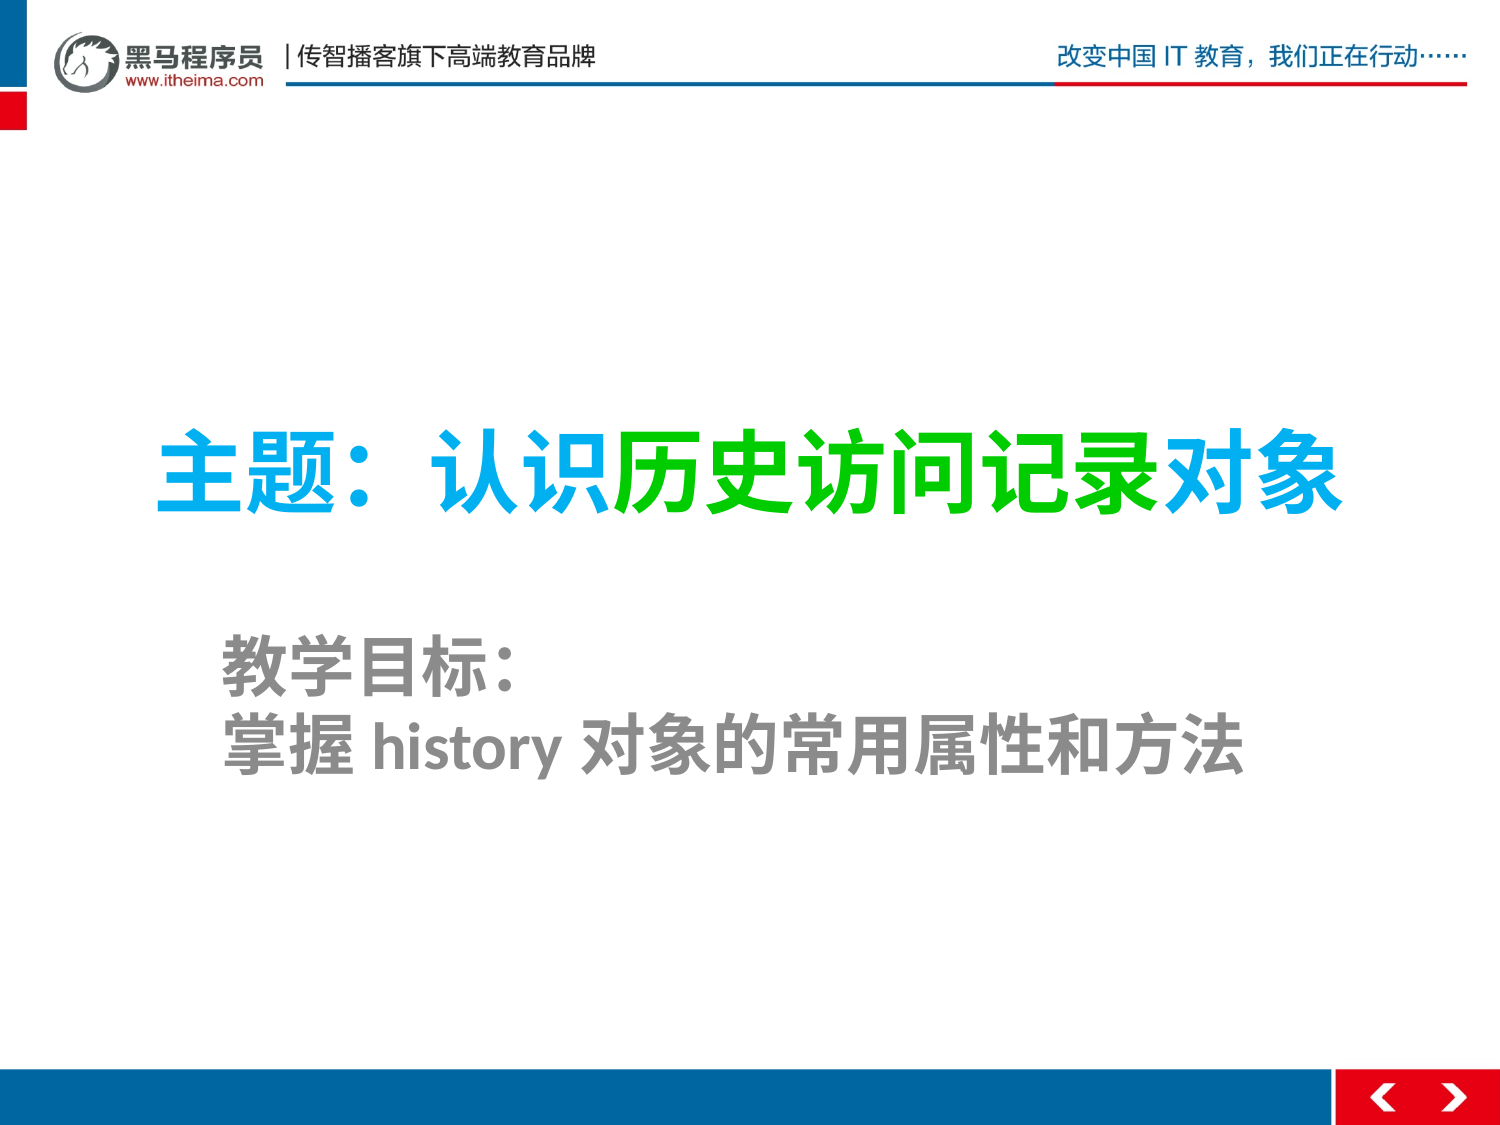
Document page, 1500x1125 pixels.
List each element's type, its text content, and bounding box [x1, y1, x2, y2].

title 主题：认识历史访问记录对象 [112, 349, 1388, 591]
subtitle 教学目标： 掌握history对象的常用属性和方法 [206, 633, 1335, 921]
picture [0, 0, 1500, 1125]
